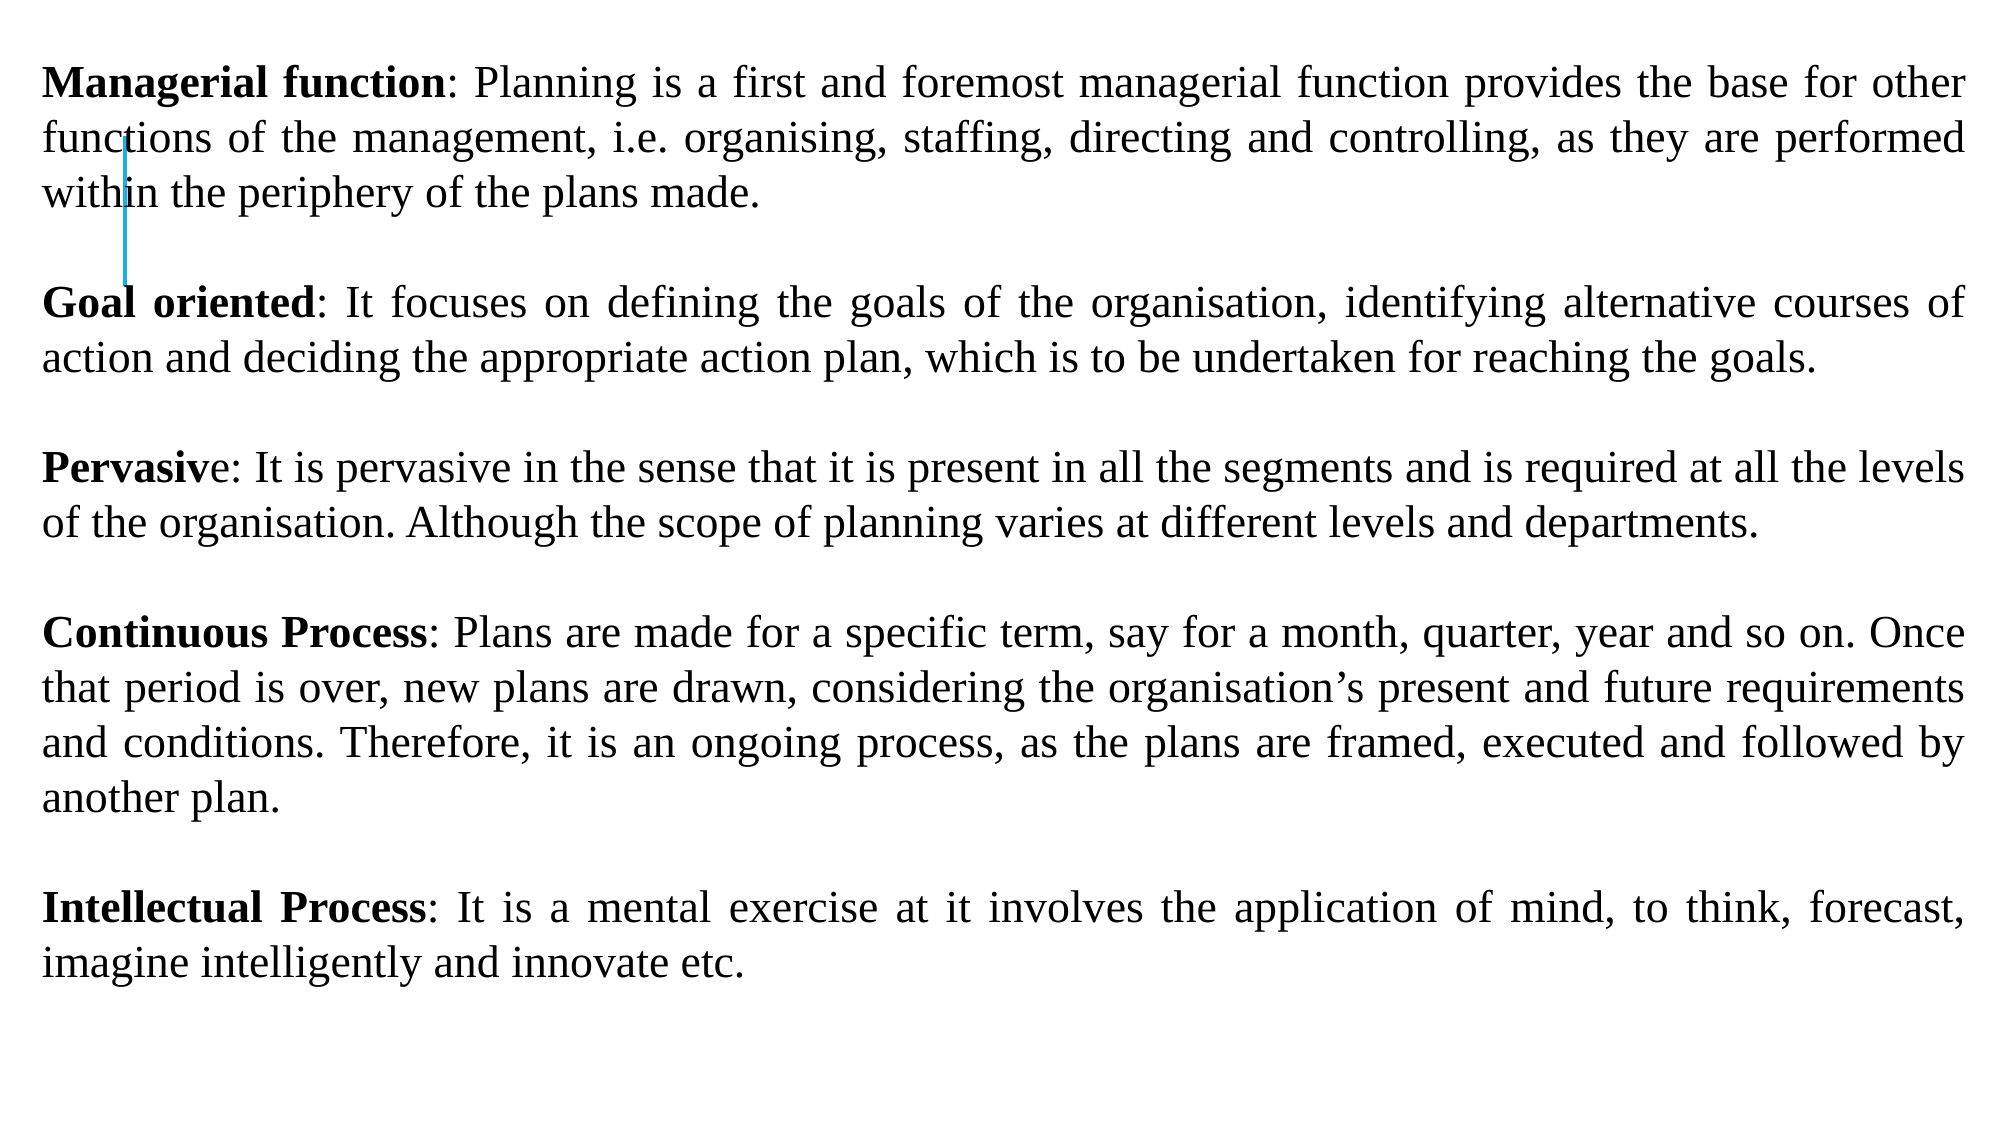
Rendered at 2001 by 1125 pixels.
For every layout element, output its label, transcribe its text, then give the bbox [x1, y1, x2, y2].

text_box Managerial function: Planning is a first and foremost managerial function provides the base for other functions of the management, i.e. organising, staffing, directing and controlling, as they are performed within the periphery of the plans made. Goal oriented: It focuses on defining the goals of the organisation, identifying alternative courses of action and deciding the appropriate action plan, which is to be undertaken for reaching the goals. Pervasive: It is pervasive in the sense that it is present in all the segments and is required at all the levels of the organisation. Although the scope of planning varies at different levels and departments. Continuous Process: Plans are made for a specific term, say for a month, quarter, year and so on. Once that period is over, new plans are drawn, considering the organisation’s present and future requirements and conditions. Therefore, it is an ongoing process, as the plans are framed, executed and followed by another plan. Intellectual Process: It is a mental exercise at it involves the application of mind, to think, forecast, imagine intelligently and innovate etc. [27, 44, 1982, 1049]
